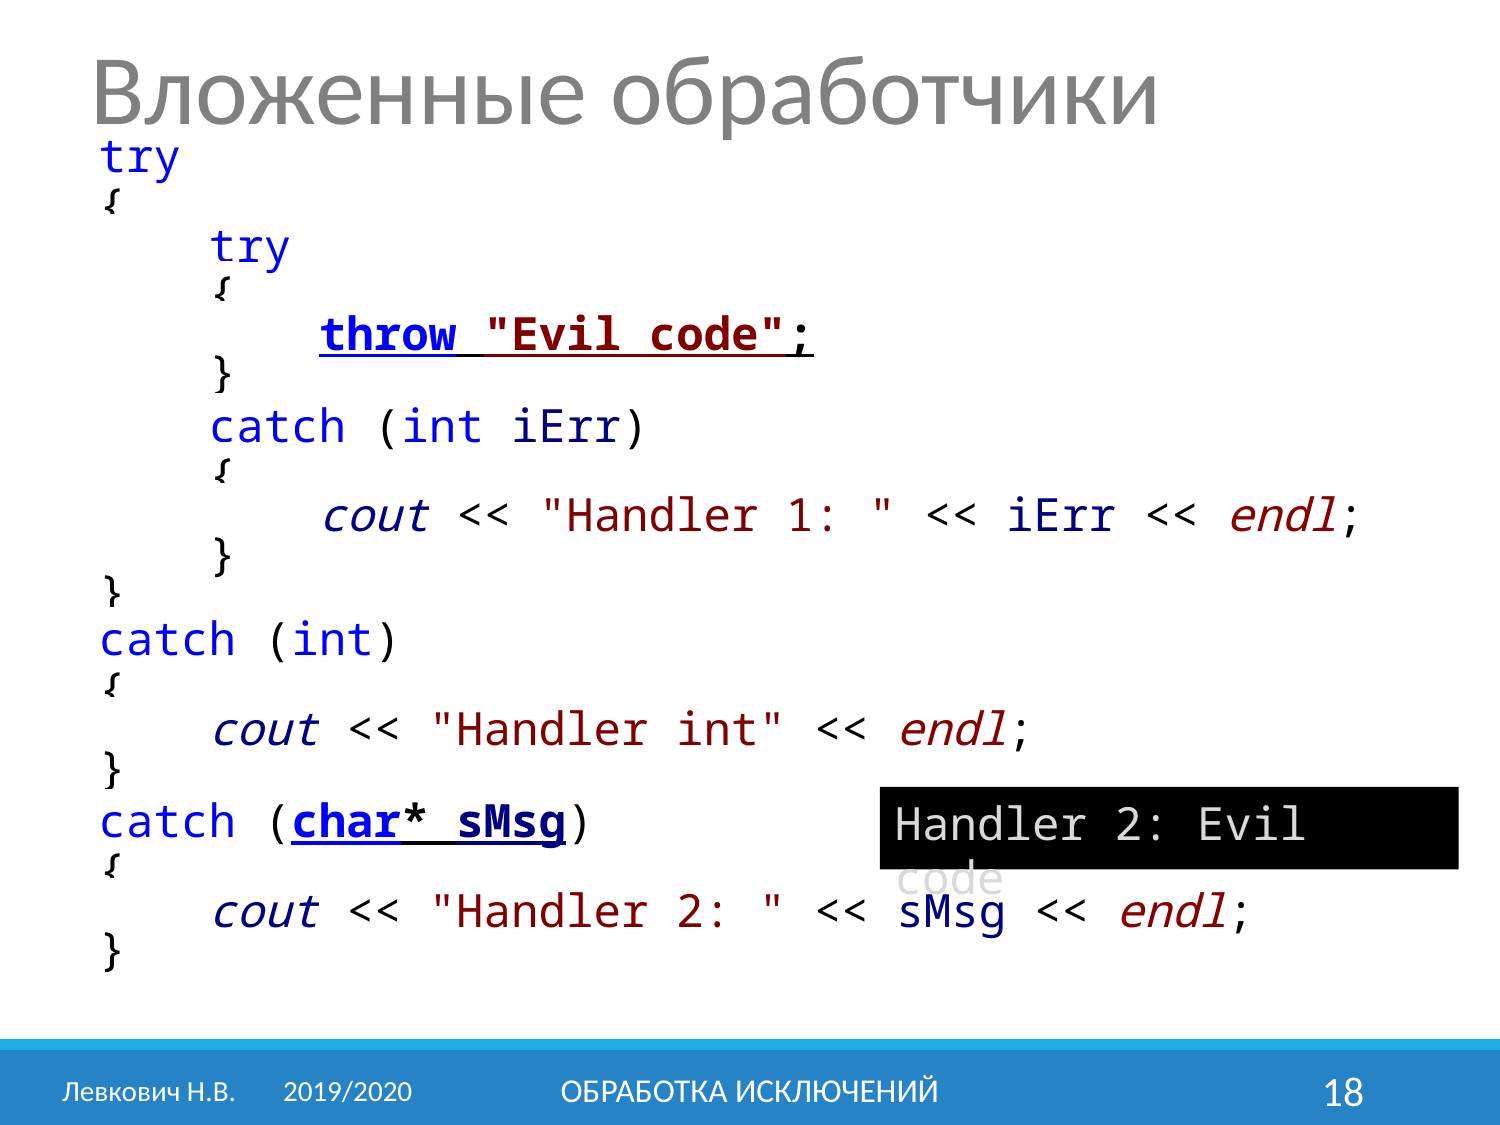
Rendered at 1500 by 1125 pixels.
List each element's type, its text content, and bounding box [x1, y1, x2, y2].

slide_number Левкович Н.В. 2019/2020 [47, 1059, 440, 1120]
text_box Handler 2: Evil code [879, 786, 1459, 870]
footer Обработка исключений [453, 1059, 1047, 1120]
list try { try { throw "Evil code"; } catch (int iErr) { cout << "Handler 1: " << iErr << endl; } } catch (int) { cout << "Handler int" << endl; } catch (char* sMsg) { cout << "Handler 2: " << sMsg << endl; } [88, 154, 1380, 983]
slide_number 18 [1218, 1059, 1380, 1120]
text_box Вложенные обработчики [53, 30, 1459, 154]
